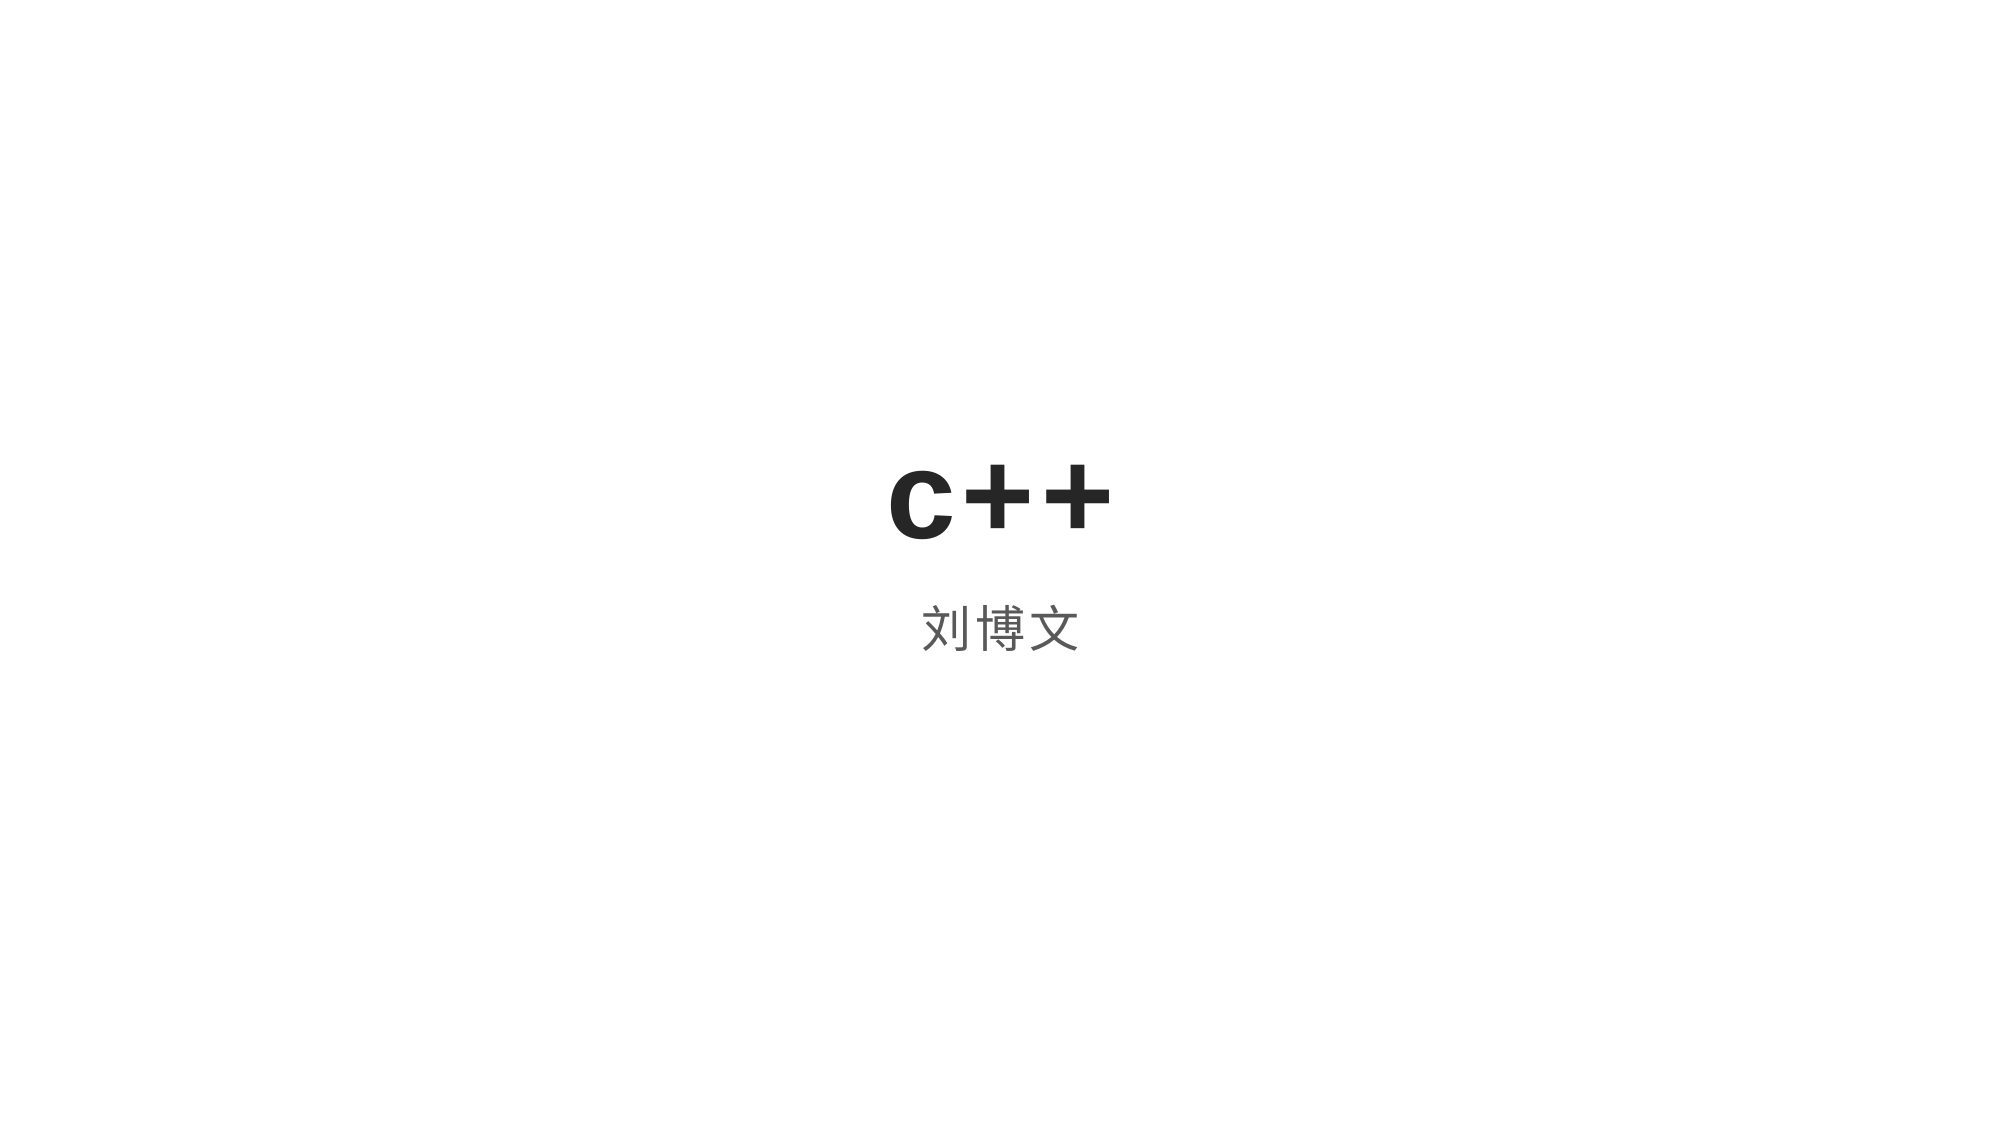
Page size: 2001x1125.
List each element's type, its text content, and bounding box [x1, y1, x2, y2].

subtitle 刘博文 [196, 584, 1805, 826]
title c++ [196, 149, 1805, 572]
